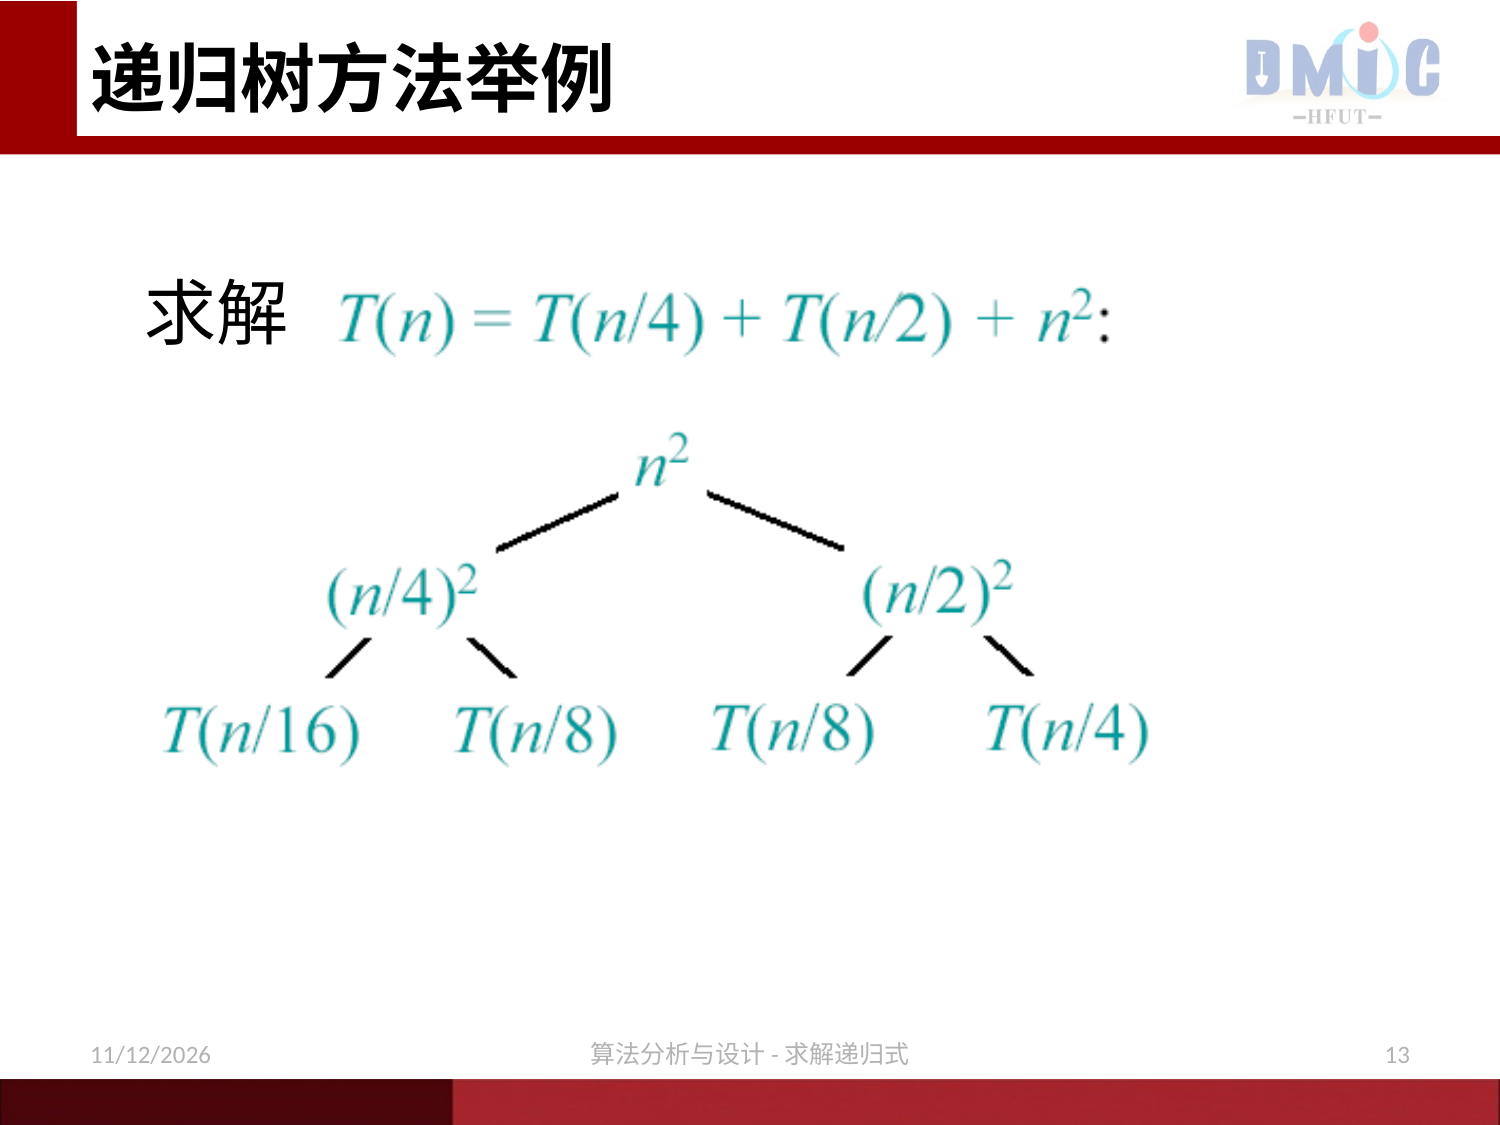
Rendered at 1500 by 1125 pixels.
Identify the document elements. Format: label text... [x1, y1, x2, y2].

title 递归树方法举例 [74, 20, 1426, 130]
slide_number 13 [1074, 1023, 1425, 1084]
picture [324, 278, 1164, 365]
footer 算法分析与设计-求解递归式 [466, 1023, 1034, 1084]
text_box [135, 266, 298, 364]
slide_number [75, 1023, 425, 1084]
picture [99, 408, 1292, 795]
picture [0, 1079, 1500, 1125]
